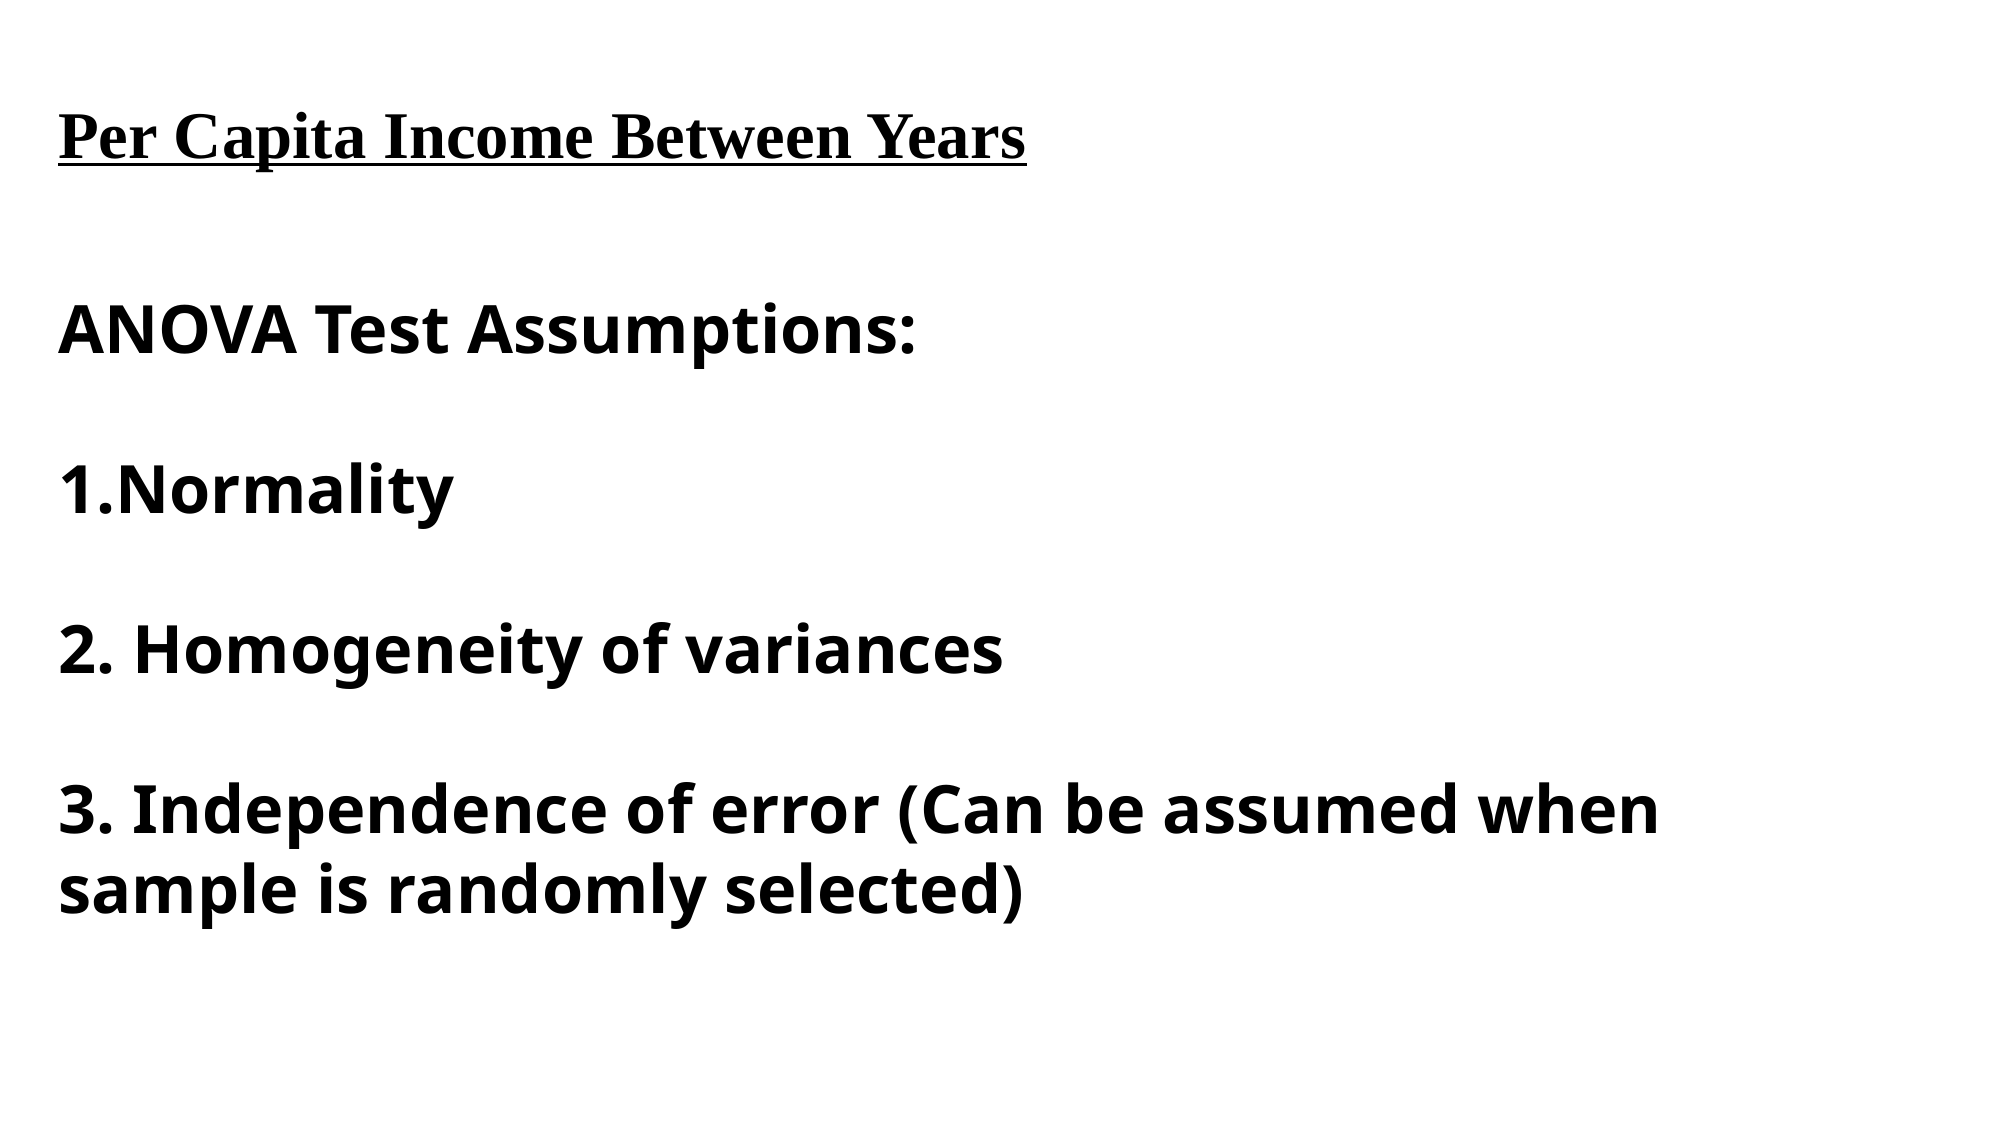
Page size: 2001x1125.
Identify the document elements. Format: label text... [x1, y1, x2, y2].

text_box ANOVA Test Assumptions: Normality 2. Homogeneity of variances 3. Independence of error (Can be assumed when sample is randomly selected) [43, 279, 1716, 934]
text_box Per Capita Income Between Years [43, 84, 1632, 180]
